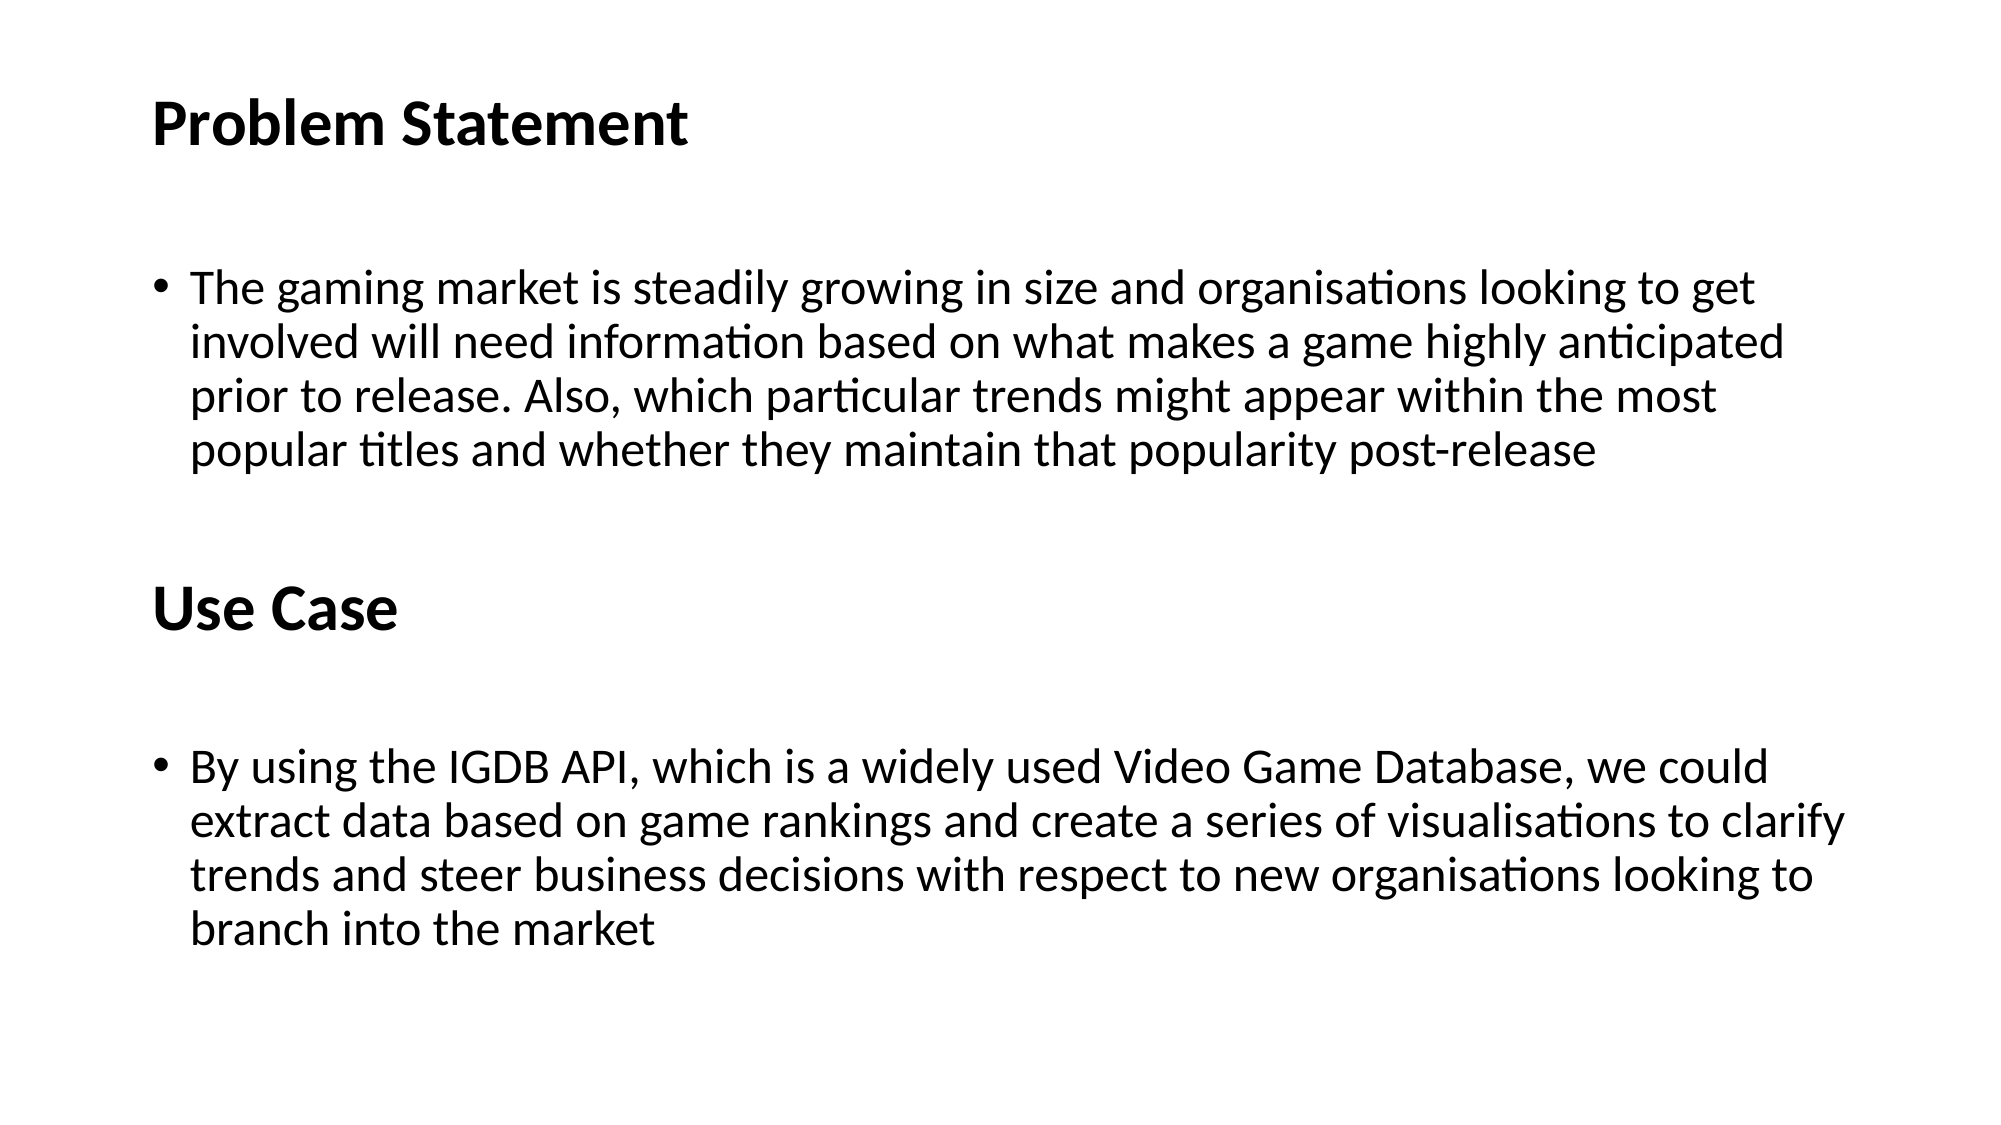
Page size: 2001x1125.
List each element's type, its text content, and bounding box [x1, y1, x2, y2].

list Problem Statement The gaming market is steadily growing in size and organisations looking to get involved will need information based on what makes a game highly anticipated prior to release. Also, which particular trends might appear within the most popular titles and whether they maintain that popularity post-release Use Case By using the IGDB API, which is a widely used Video Game Database, we could extract data based on game rankings and create a series of visualisations to clarify trends and steer business decisions with respect to new organisations looking to branch into the market [137, 80, 1863, 1014]
